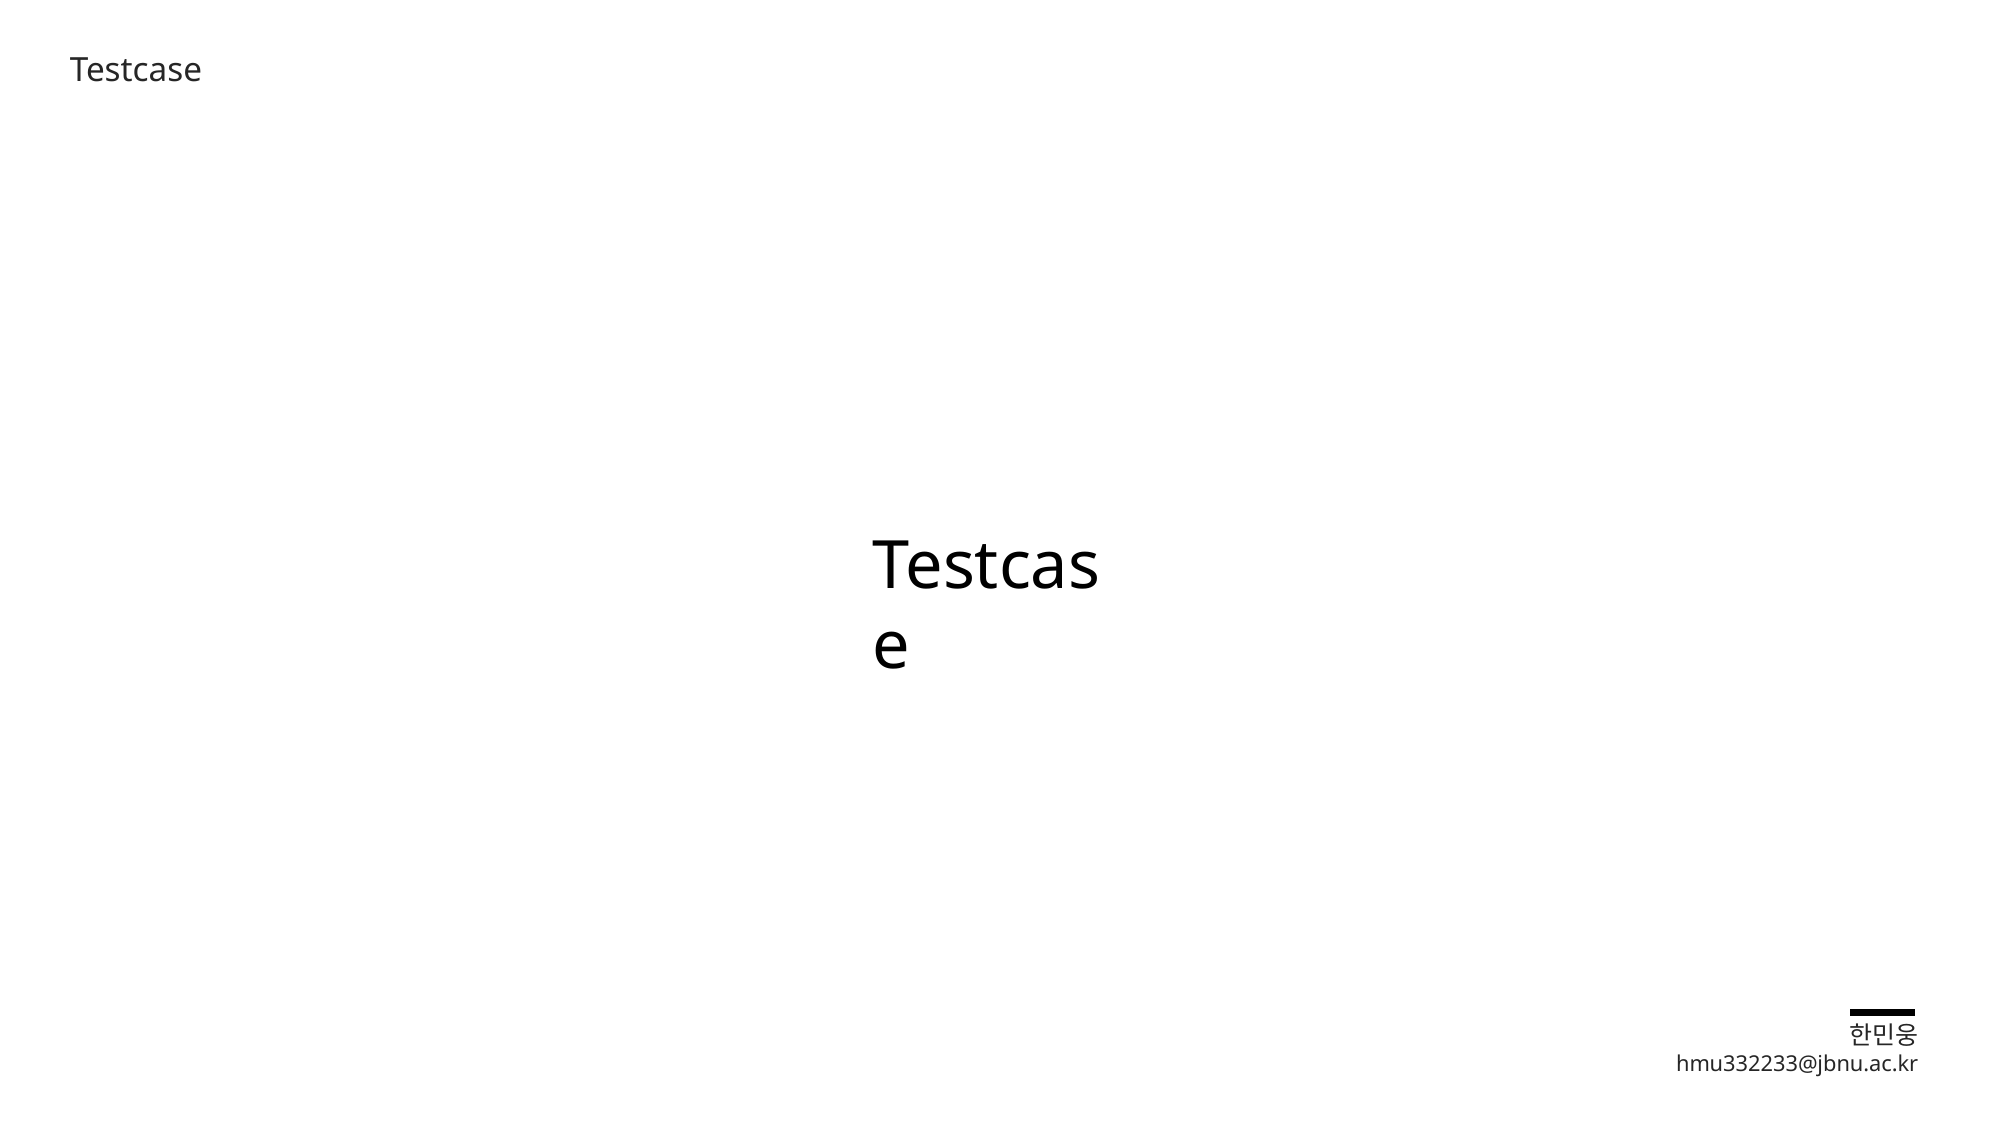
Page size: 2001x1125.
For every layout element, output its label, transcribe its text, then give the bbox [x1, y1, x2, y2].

text_box Testcase [55, 41, 433, 96]
text_box Testcase [858, 514, 1142, 690]
text_box 한민웅 hmu332233@jbnu.ac.kr [1602, 1012, 1934, 1084]
